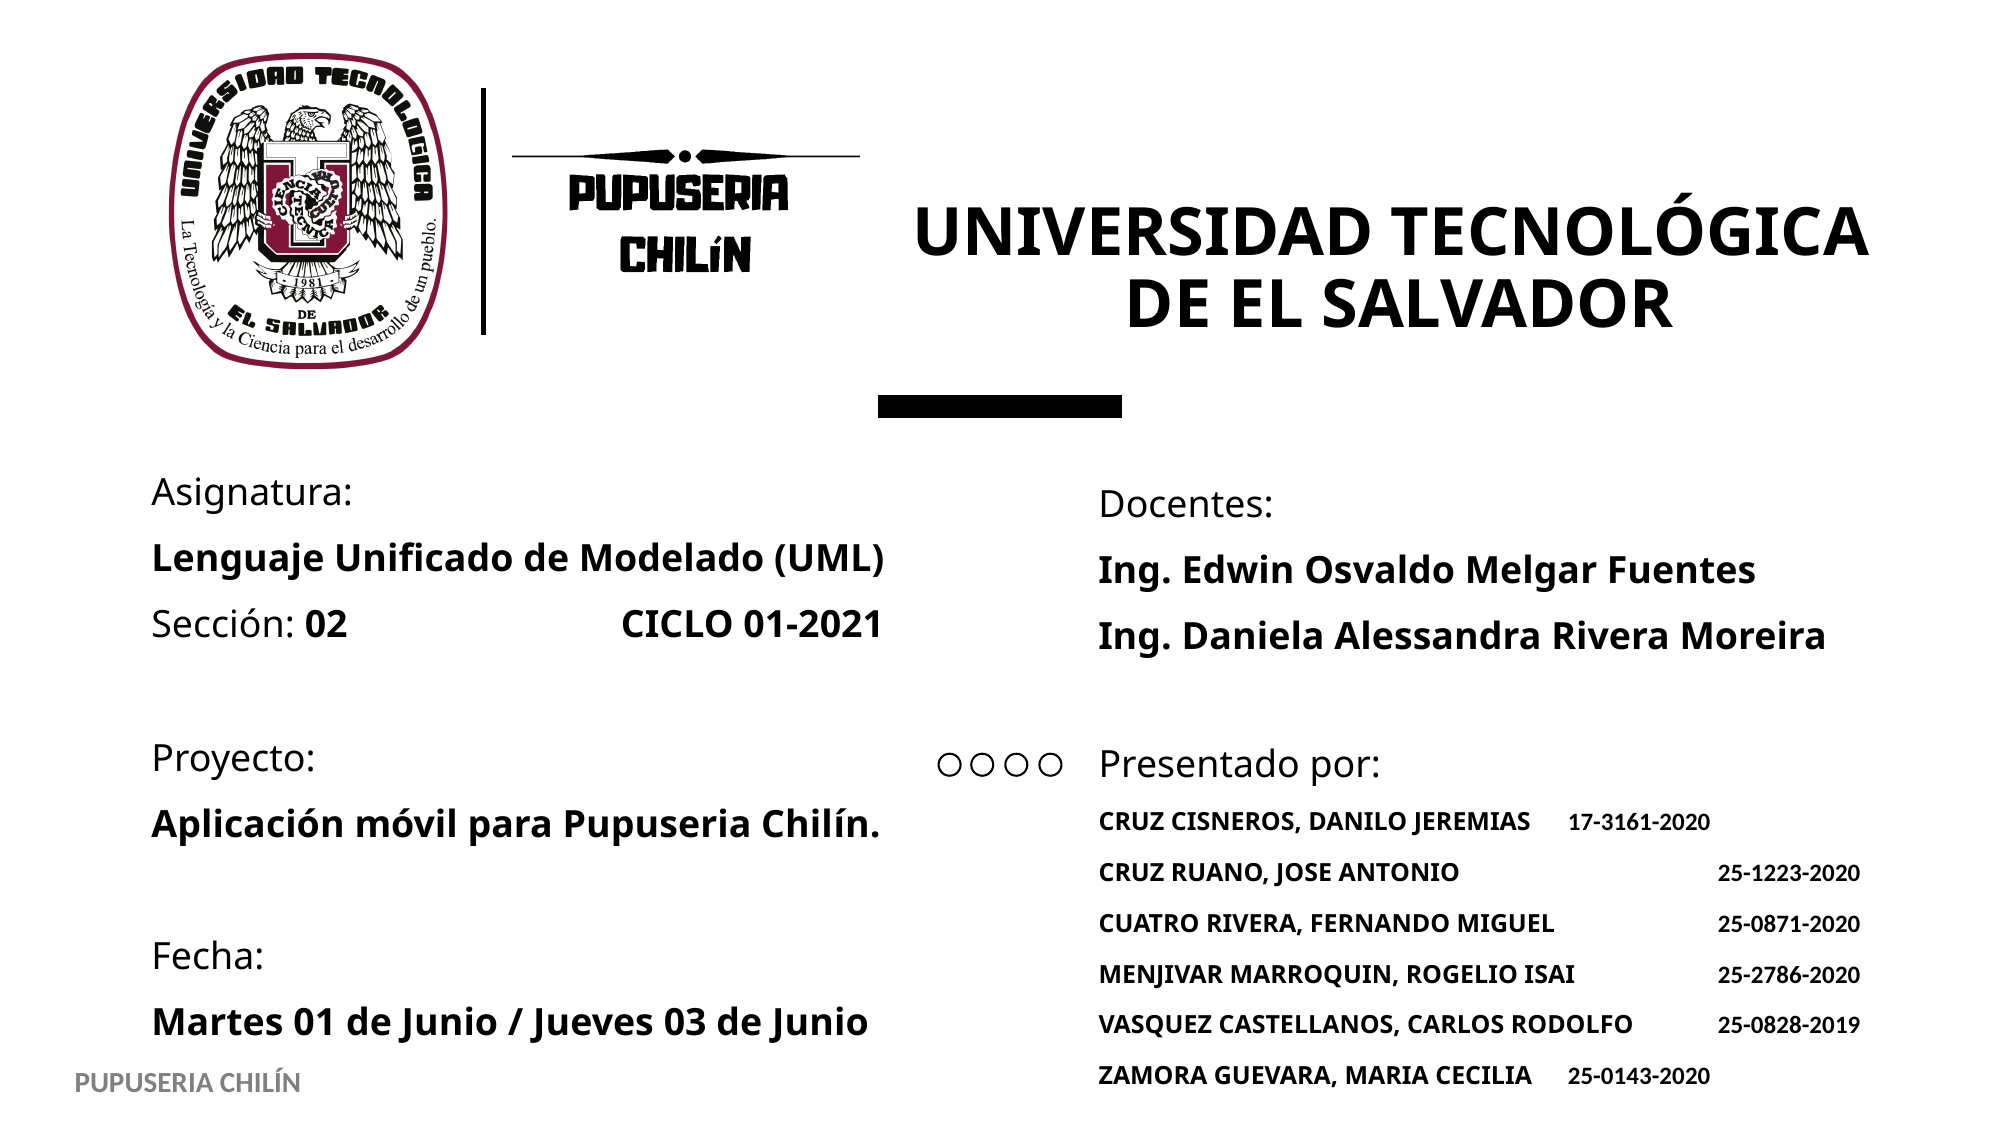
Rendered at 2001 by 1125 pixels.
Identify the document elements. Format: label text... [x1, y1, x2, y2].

picture [512, 145, 860, 278]
title UNIVERSIDAD TECNOLÓGICA DE EL SALVADOR [888, 238, 1911, 350]
text_box Presentado por: CRUZ CISNEROS, DANILO JEREMIAS 17-3161-2020 CRUZ RUANO, JOSE ANTONIO 25-1223-2020 CUATRO RIVERA, FERNANDO MIGUEL 25-0871-2020 MENJIVAR MARROQUIN, ROGELIO ISAI 25-2786-2020 VASQUEZ CASTELLANOS, CARLOS RODOLFO 25-0828-2019 ZAMORA GUEVARA, MARIA CECILIA 25-0143-2020 [1083, 732, 1920, 930]
list PUPUSERIA CHILÍN [59, 1060, 325, 1102]
text_box Proyecto: Aplicación móvil para Pupuseria Chilín. Fecha: Martes 01 de Junio / Jueves 03 de Junio [136, 726, 973, 1061]
picture [136, 37, 484, 385]
list Asignatura: Lenguaje Unificado de Modelado (UML) Sección: 02 CICLO 01-2021 [136, 460, 925, 687]
text_box Docentes: Ing. Edwin Osvaldo Melgar Fuentes Ing. Daniela Alessandra Rivera Moreira [1083, 472, 1872, 687]
